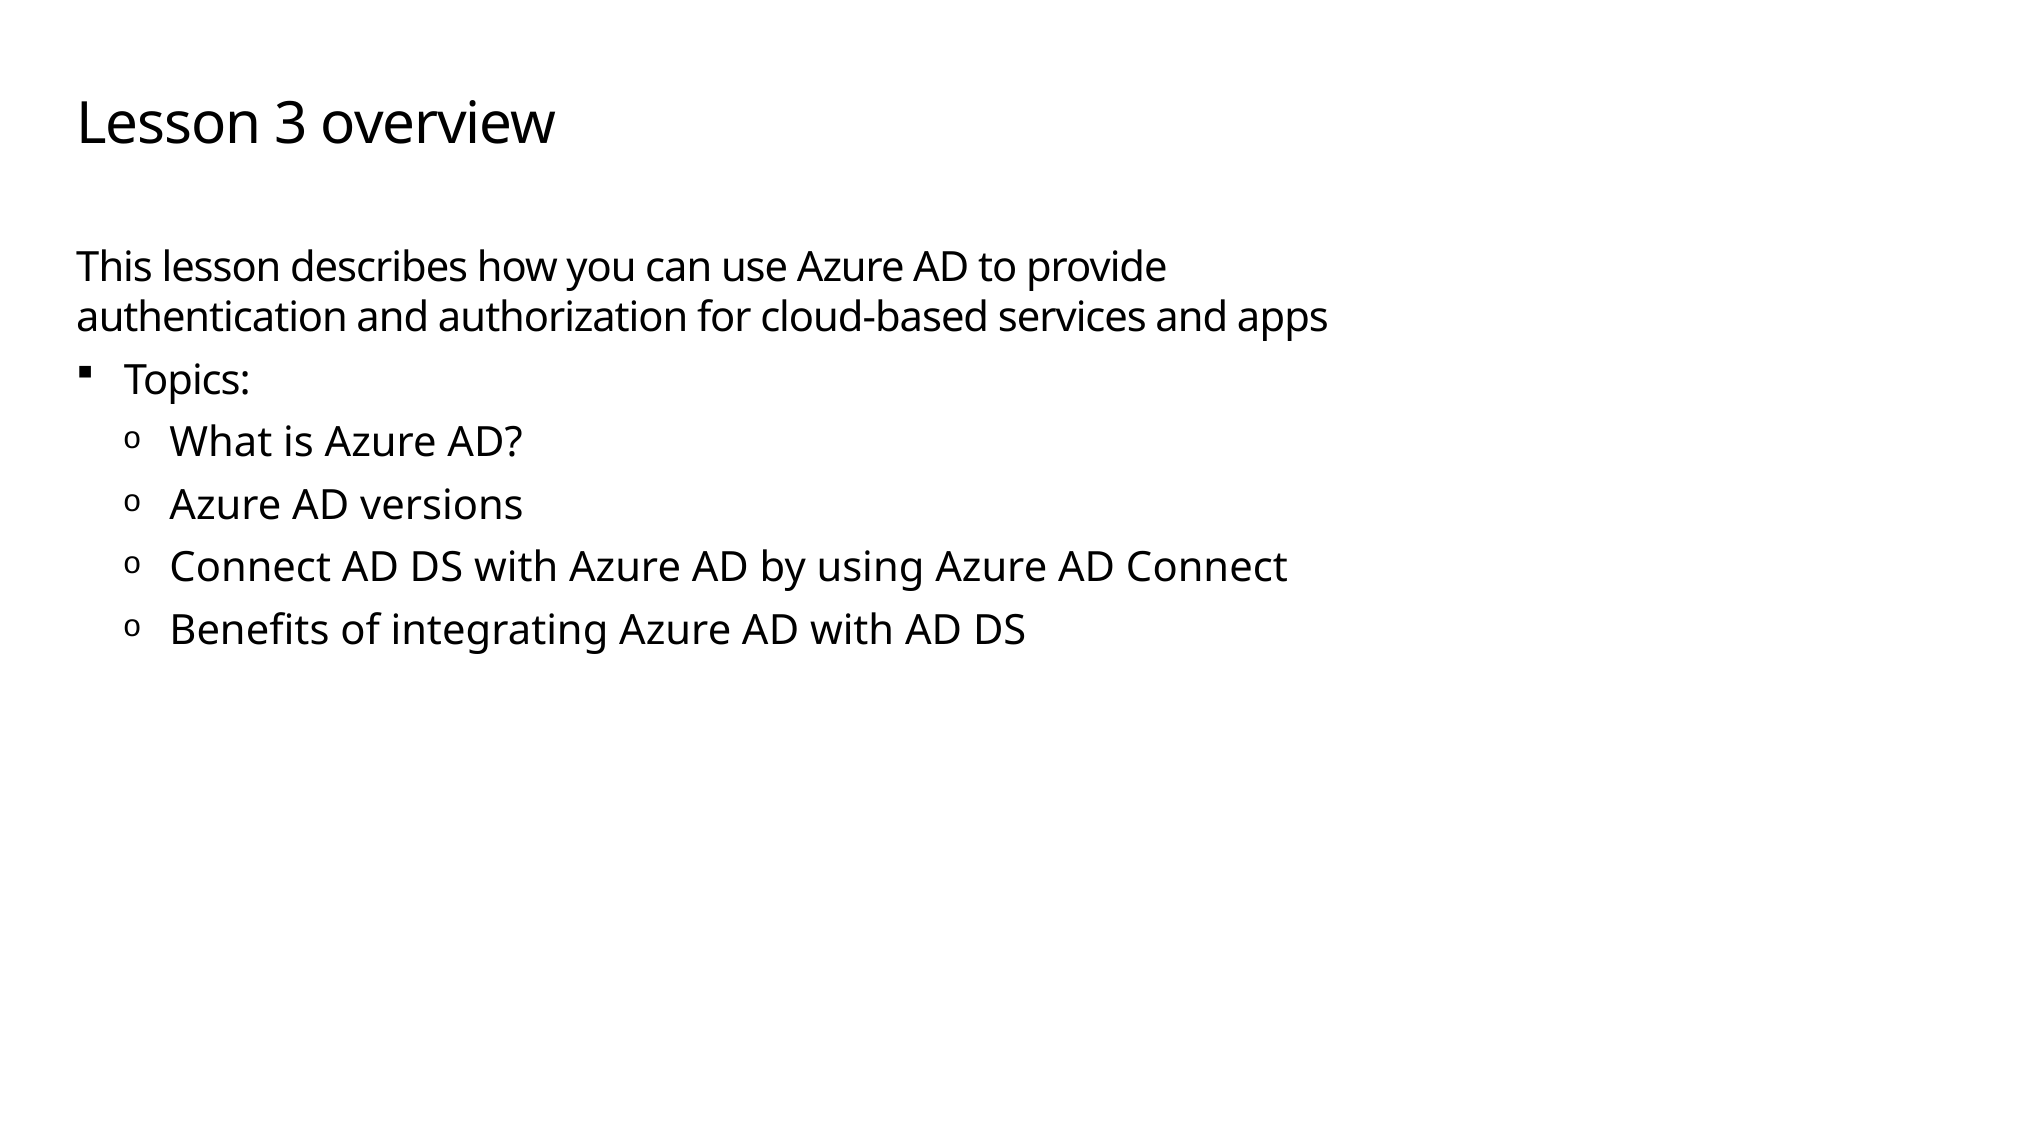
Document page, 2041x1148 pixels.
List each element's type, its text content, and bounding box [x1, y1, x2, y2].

title Lesson 3 overview [76, 93, 1968, 161]
list This lesson describes how you can use Azure AD to provide authentication and authorization for cloud-based services and apps Topics: What is Azure AD? Azure AD versions Connect AD DS with Azure AD by using Azure AD Connect Benefits of integrating Azure AD with AD DS [76, 240, 1900, 1014]
